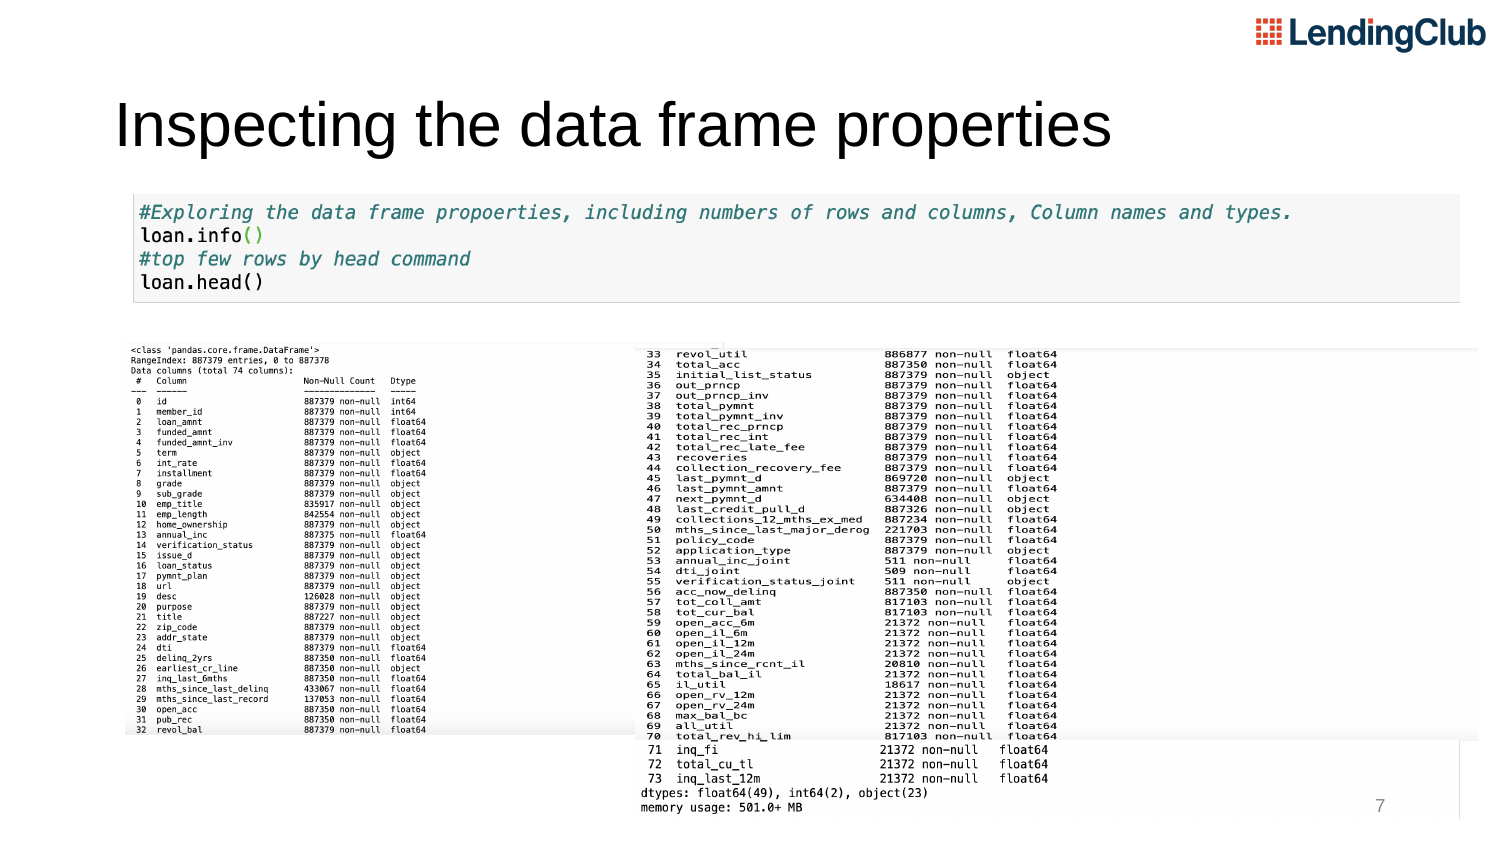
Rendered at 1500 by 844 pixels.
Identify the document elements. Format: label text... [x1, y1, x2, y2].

title Inspecting the data frame properties [103, 44, 1397, 208]
picture [125, 342, 1478, 819]
picture [1254, 0, 1486, 60]
picture [124, 194, 1460, 309]
